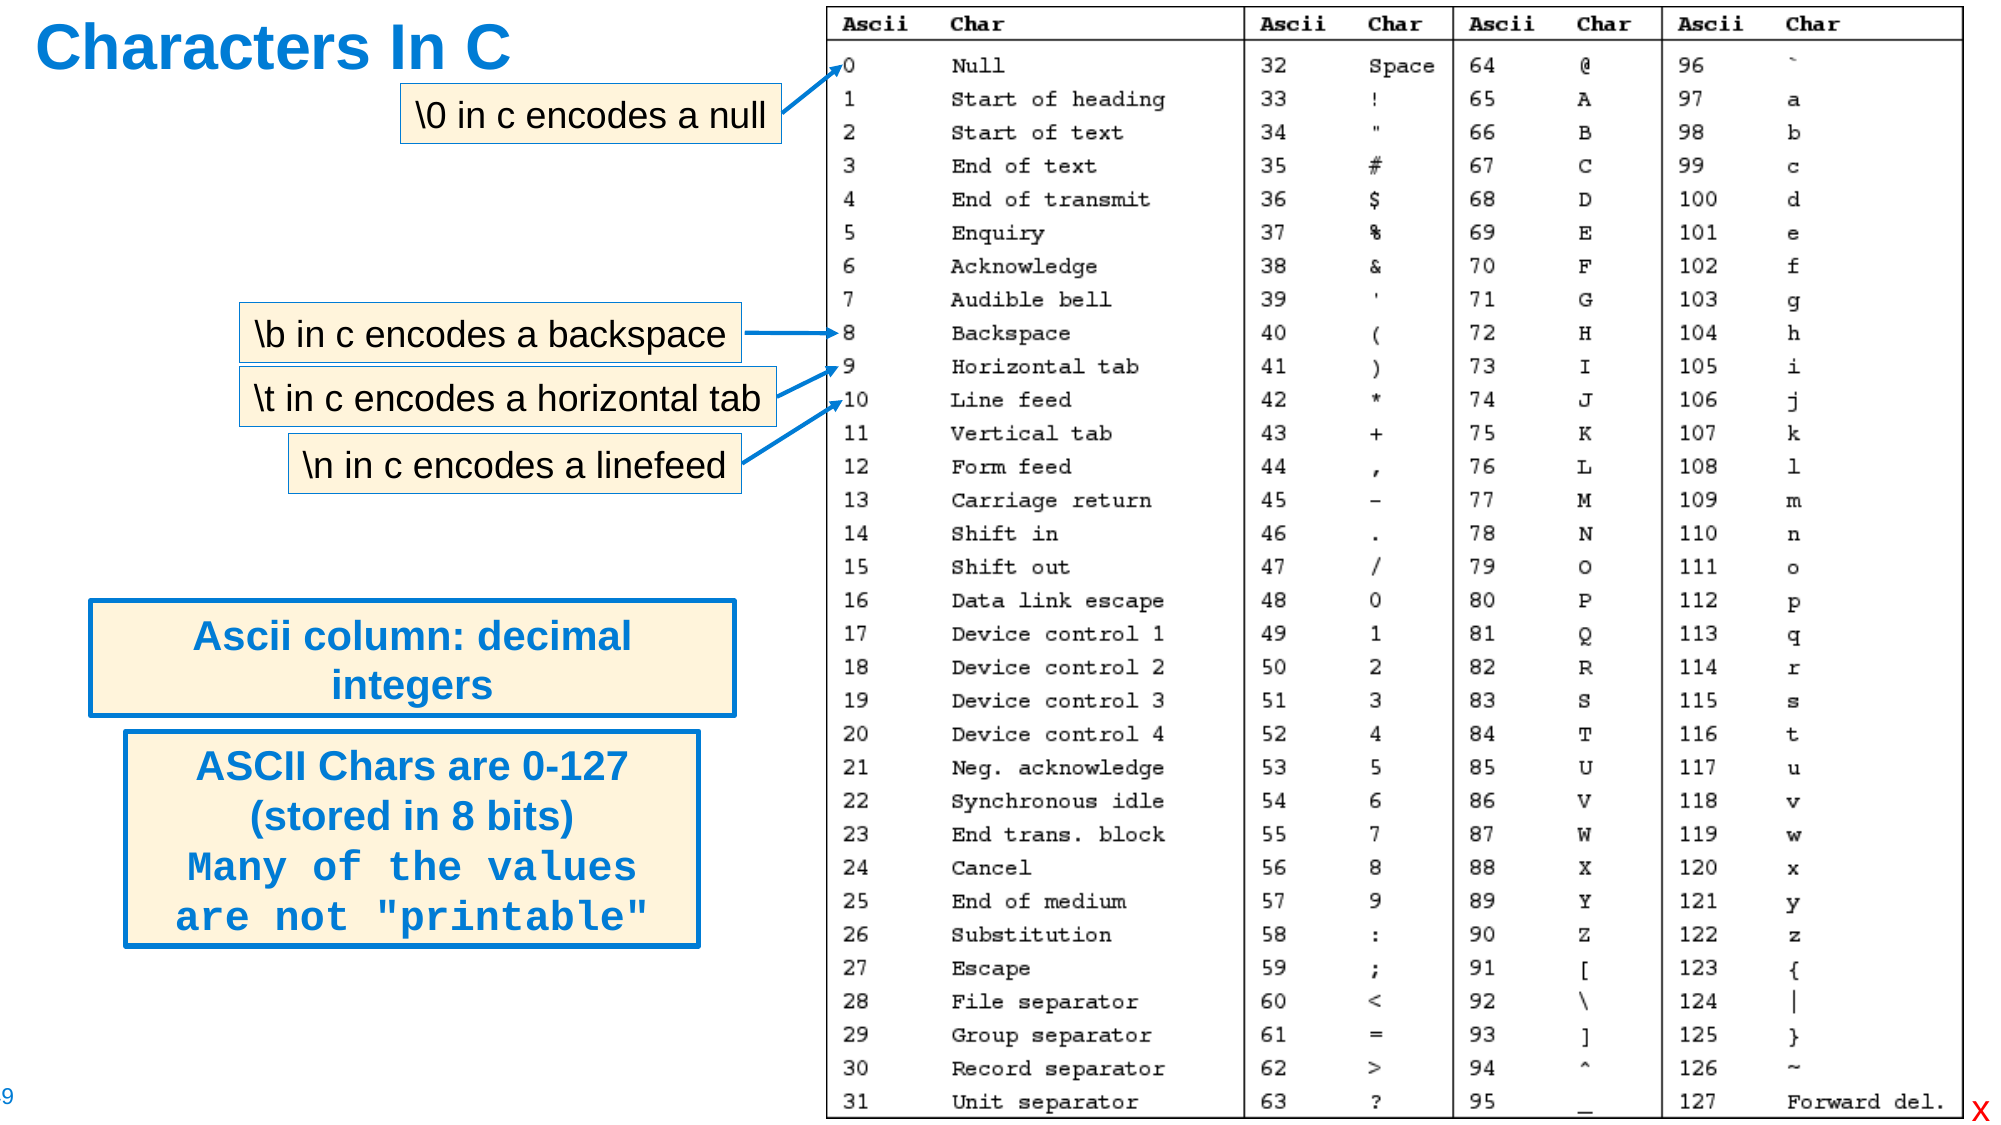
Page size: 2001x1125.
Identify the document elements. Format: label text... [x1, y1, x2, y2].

text_box x [1956, 1076, 2000, 1125]
text_box ASCII Chars are 0-127 (stored in 8 bits) Many of the values are not "printable" [125, 731, 699, 946]
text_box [285, 400, 843, 495]
text_box Ascii column: decimal integers [90, 600, 735, 716]
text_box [398, 64, 843, 144]
picture [826, 6, 1964, 1119]
title Characters In C [20, 6, 780, 89]
text_box \t in c encodes a horizontal tab [239, 366, 777, 427]
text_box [236, 302, 839, 363]
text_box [779, 366, 839, 398]
